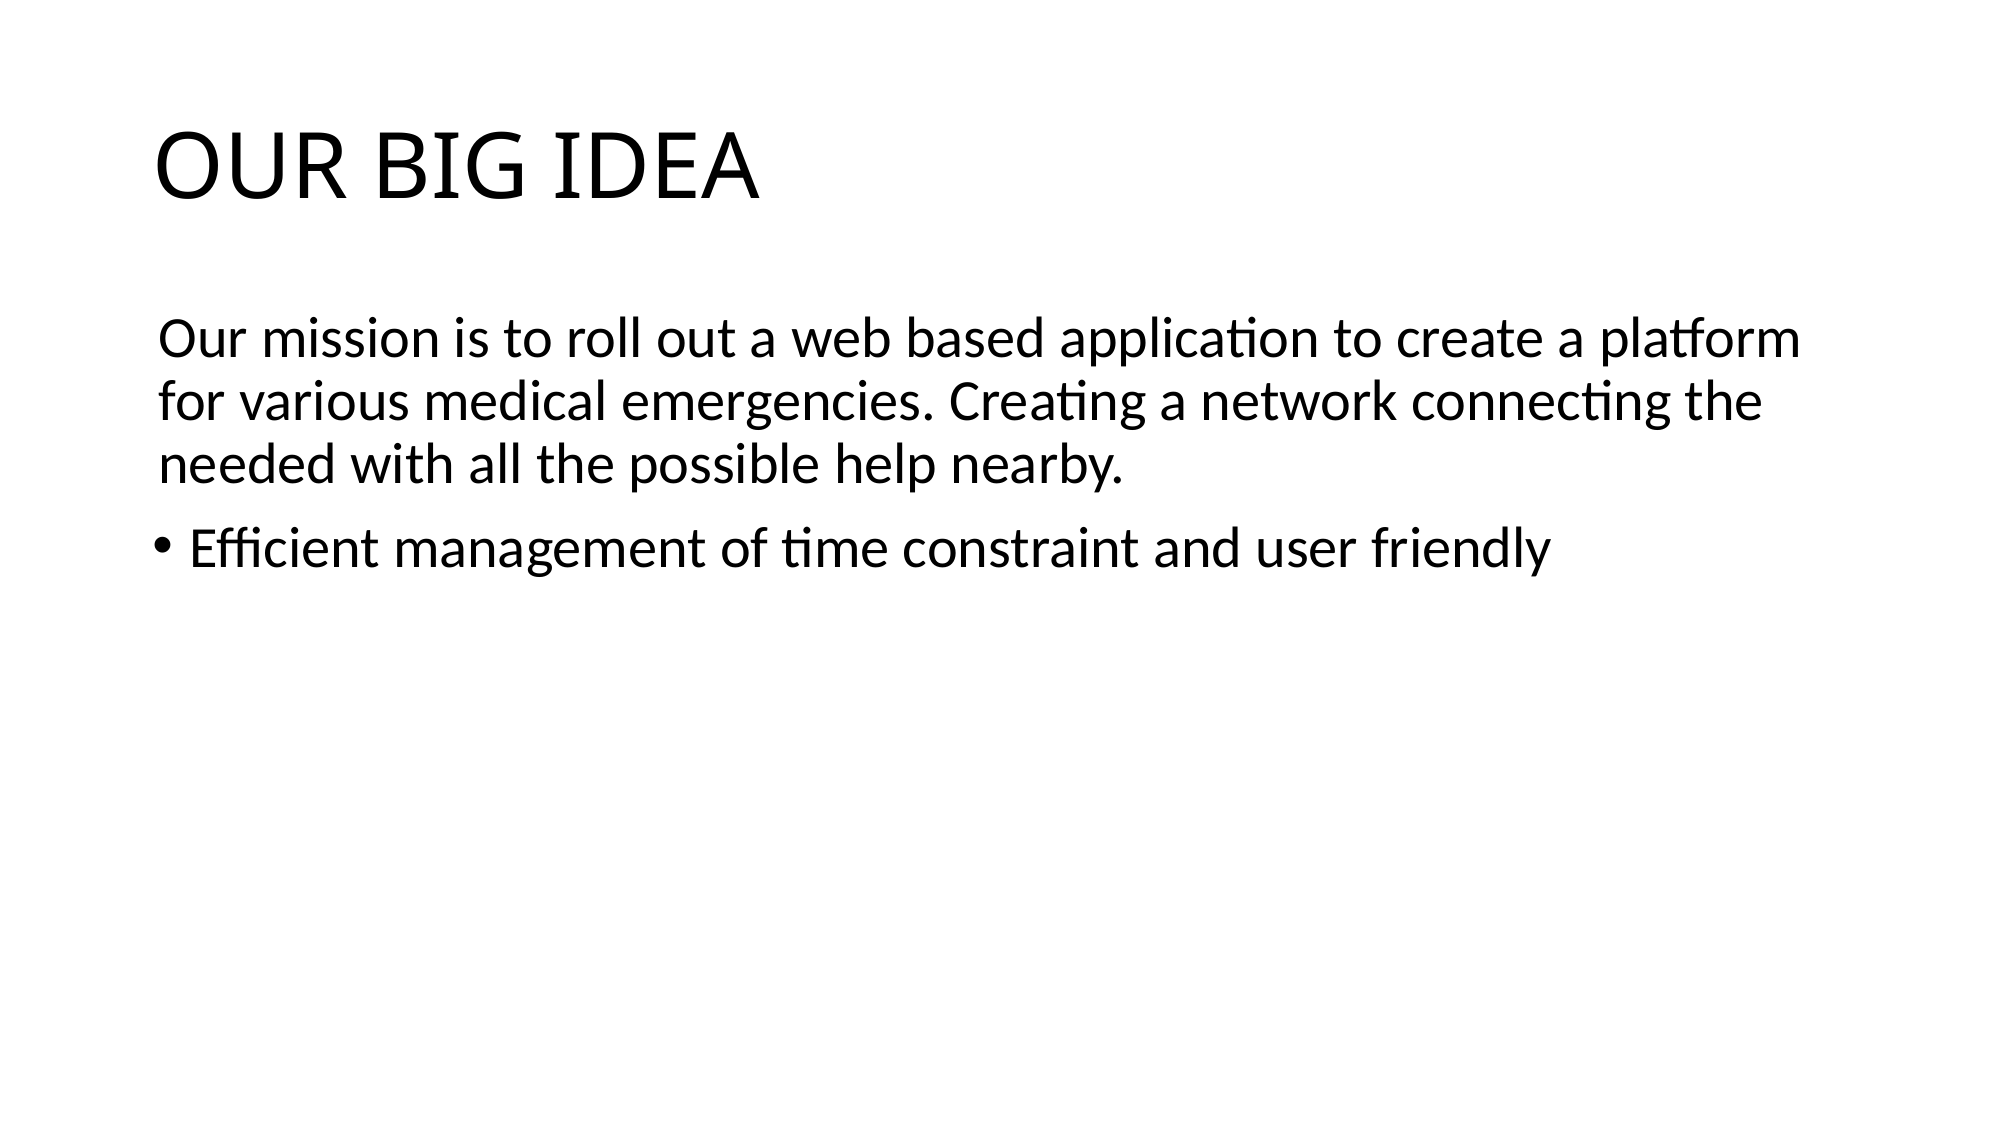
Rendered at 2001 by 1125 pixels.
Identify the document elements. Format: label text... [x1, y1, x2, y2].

list Our mission is to roll out a web based application to create a platform for various medical emergencies. Creating a network connecting the needed with all the possible help nearby. Efficient management of time constraint and user friendly [137, 299, 1863, 1014]
title OUR BIG IDEA [137, 59, 1863, 278]
